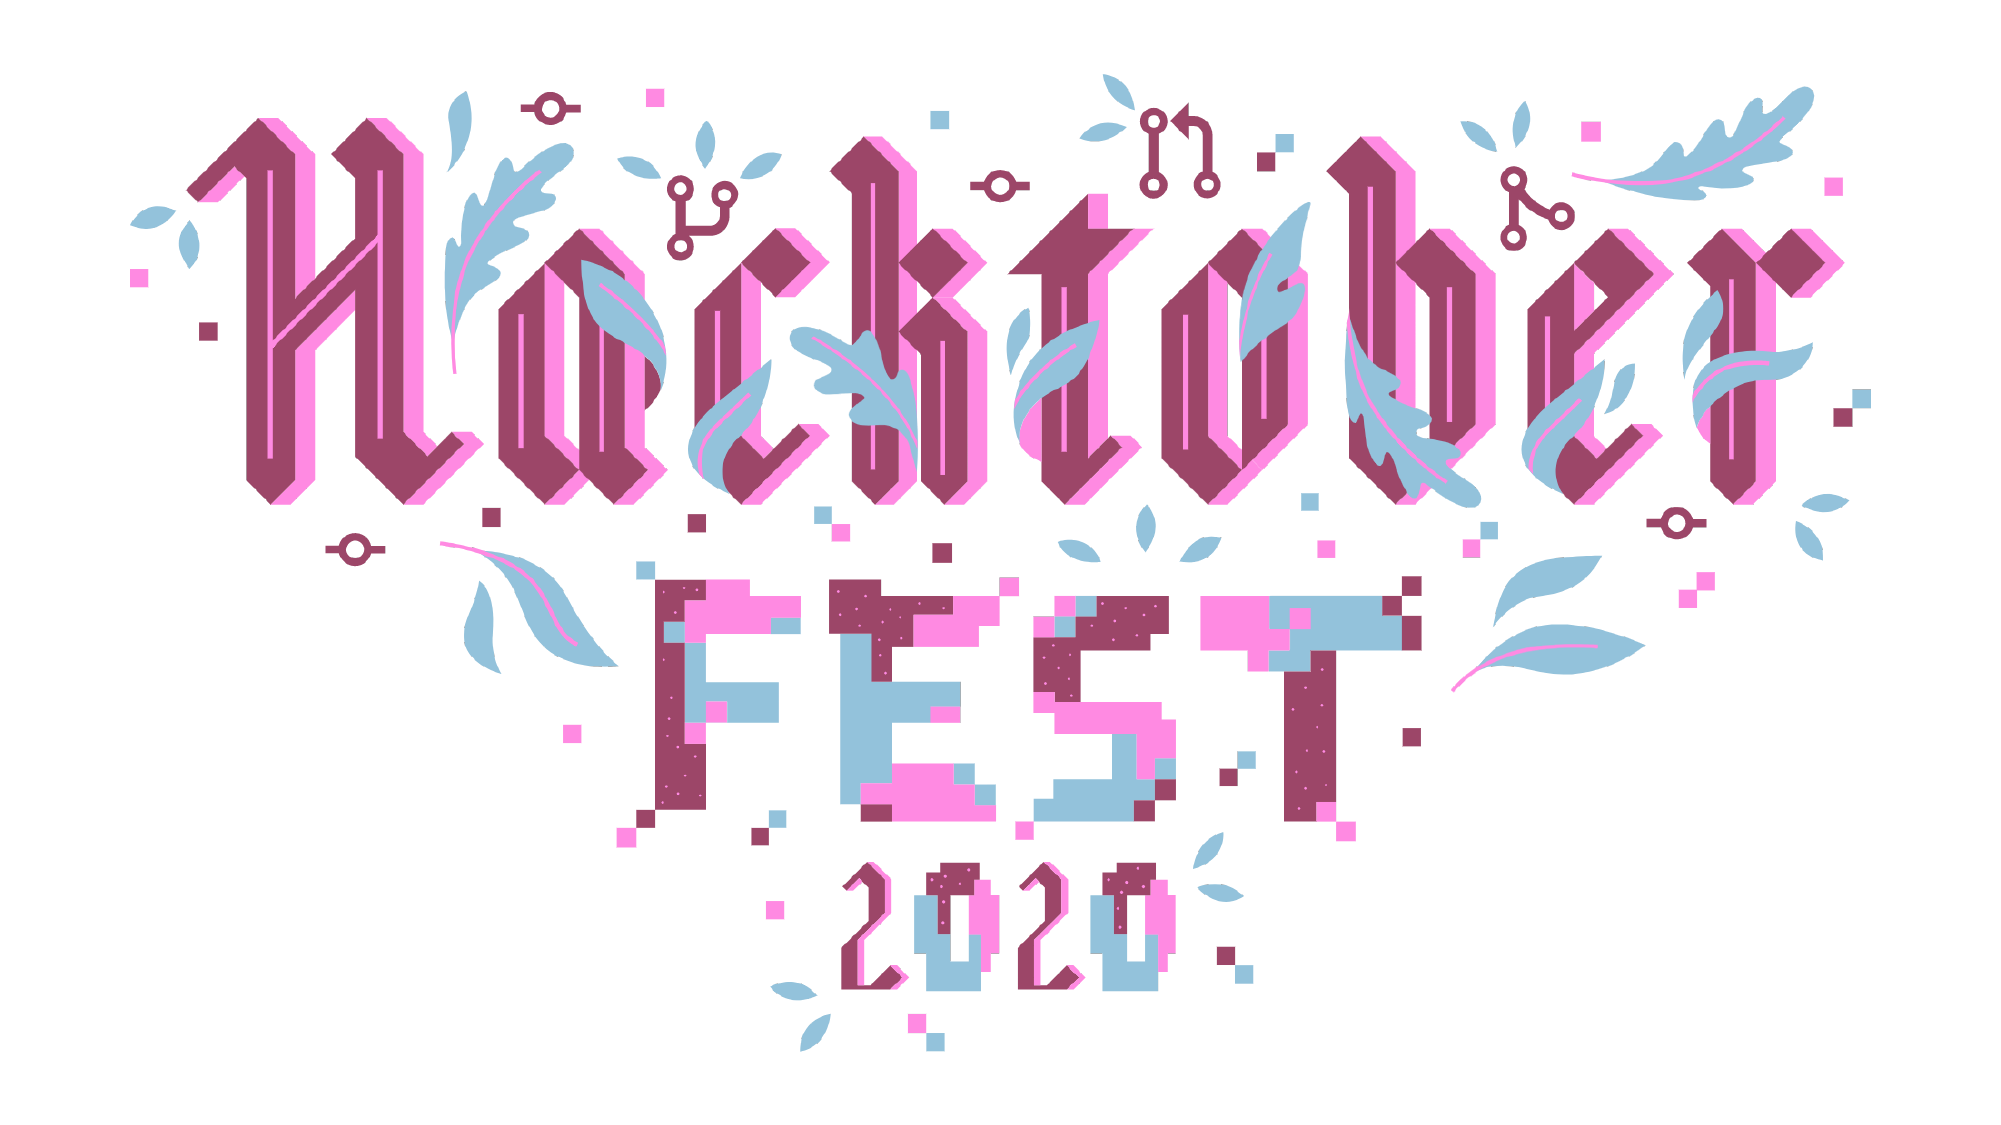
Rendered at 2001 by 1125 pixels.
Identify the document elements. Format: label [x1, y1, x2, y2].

picture [128, 72, 1872, 1053]
